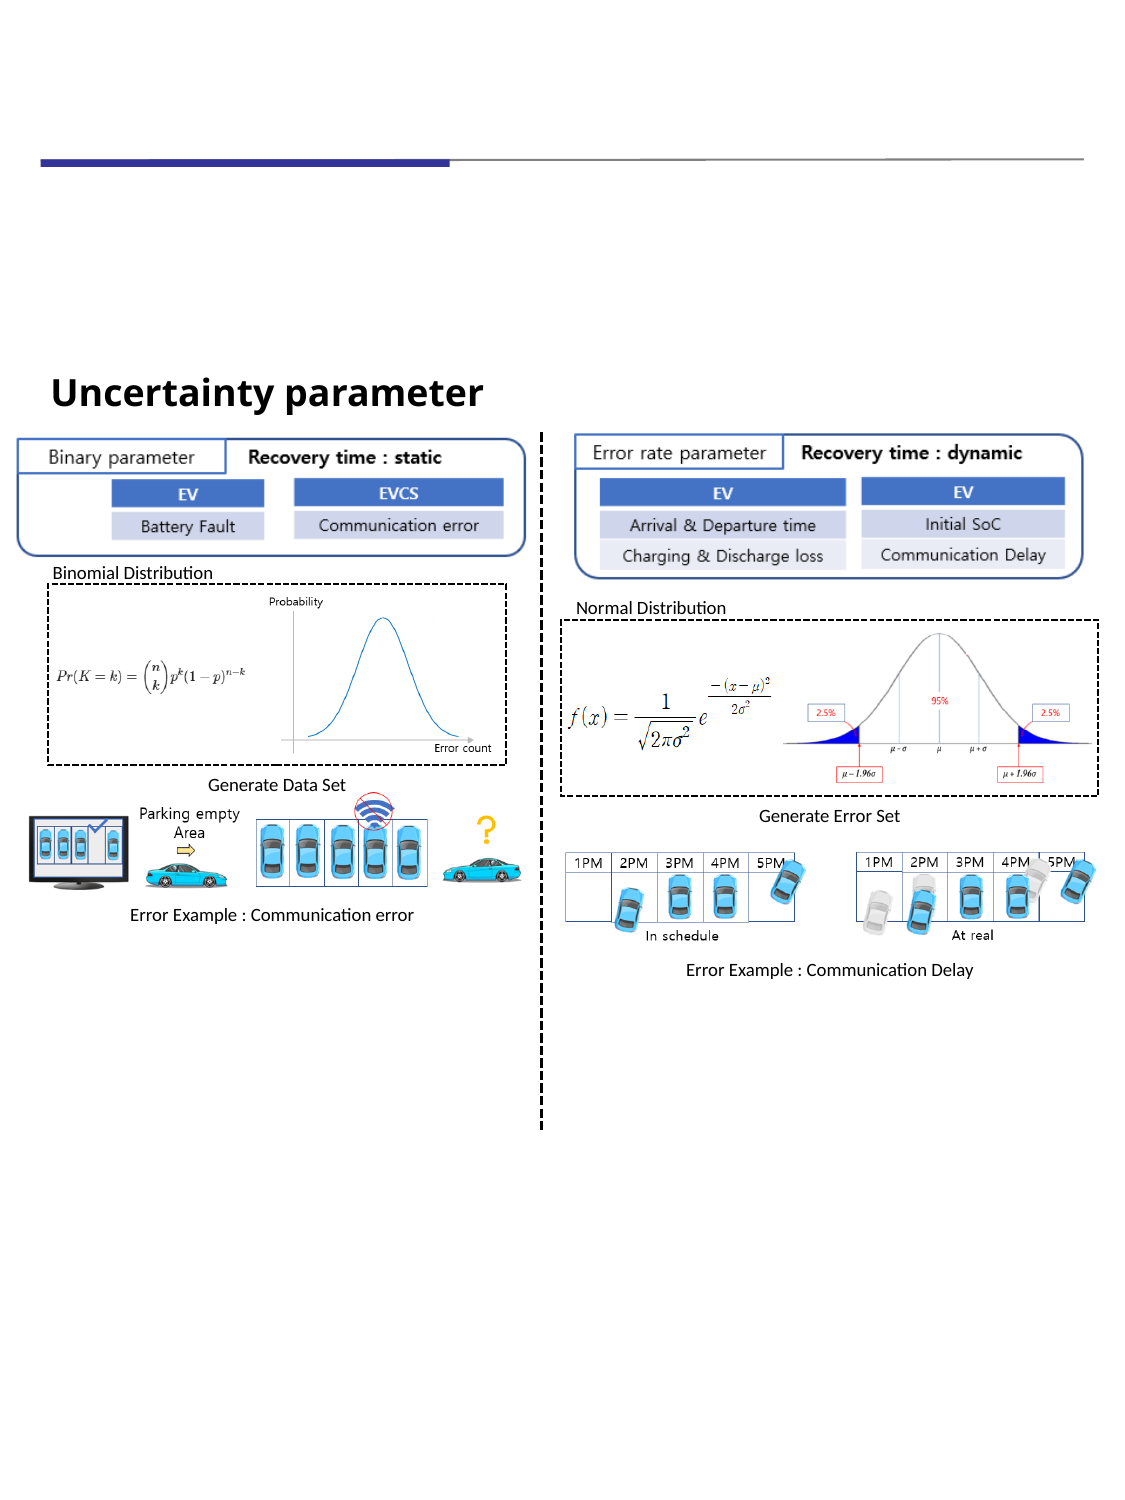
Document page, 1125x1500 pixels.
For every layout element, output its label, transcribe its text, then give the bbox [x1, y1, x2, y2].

picture [12, 432, 532, 563]
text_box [37, 553, 507, 804]
title Uncertainty parameter [35, 368, 1048, 420]
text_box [561, 588, 1099, 835]
picture [573, 424, 1086, 584]
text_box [556, 843, 1104, 988]
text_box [20, 792, 525, 934]
